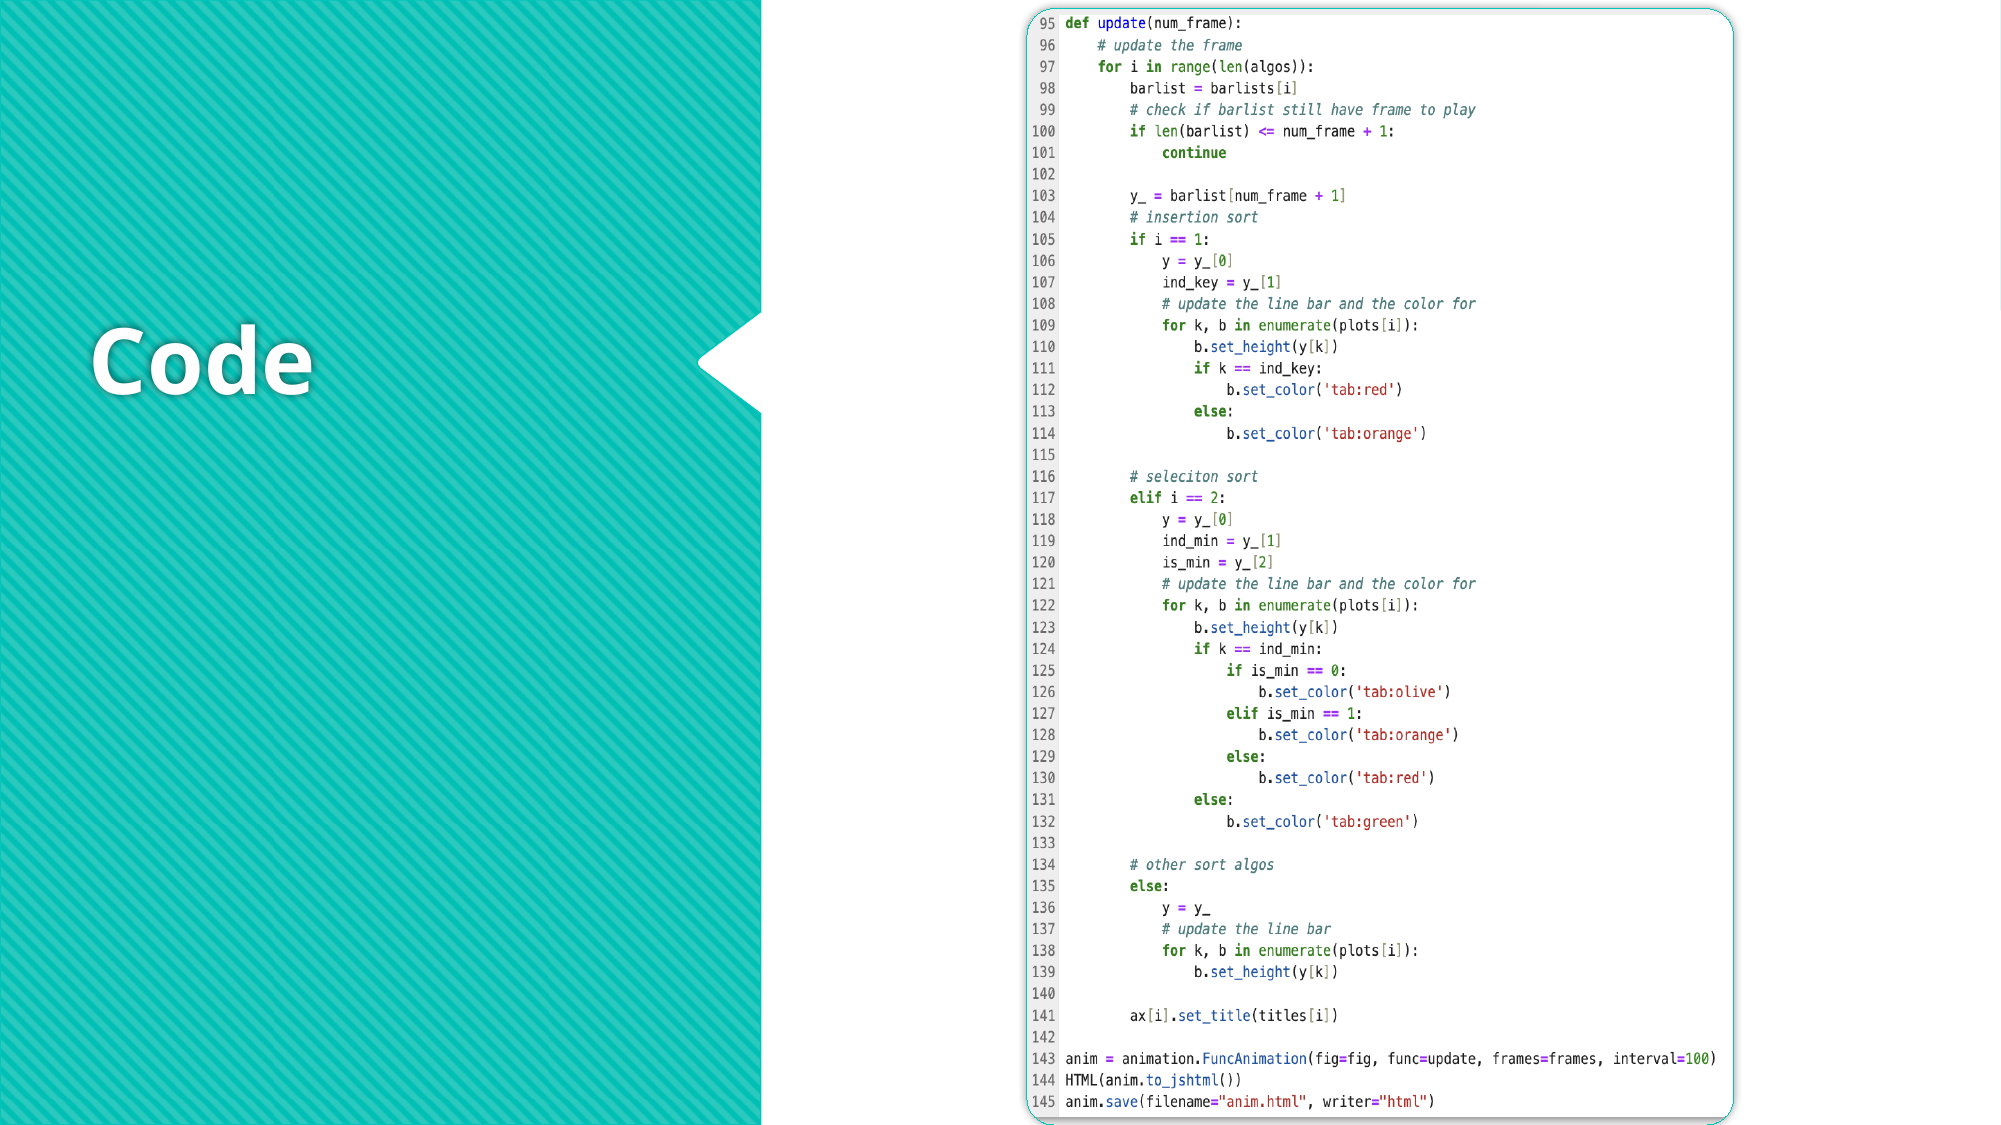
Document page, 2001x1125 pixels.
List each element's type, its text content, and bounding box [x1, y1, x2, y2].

text_box [0, 0, 762, 1125]
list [1026, 8, 1734, 1125]
text_box [698, 0, 2000, 1125]
title Code [74, 295, 639, 992]
